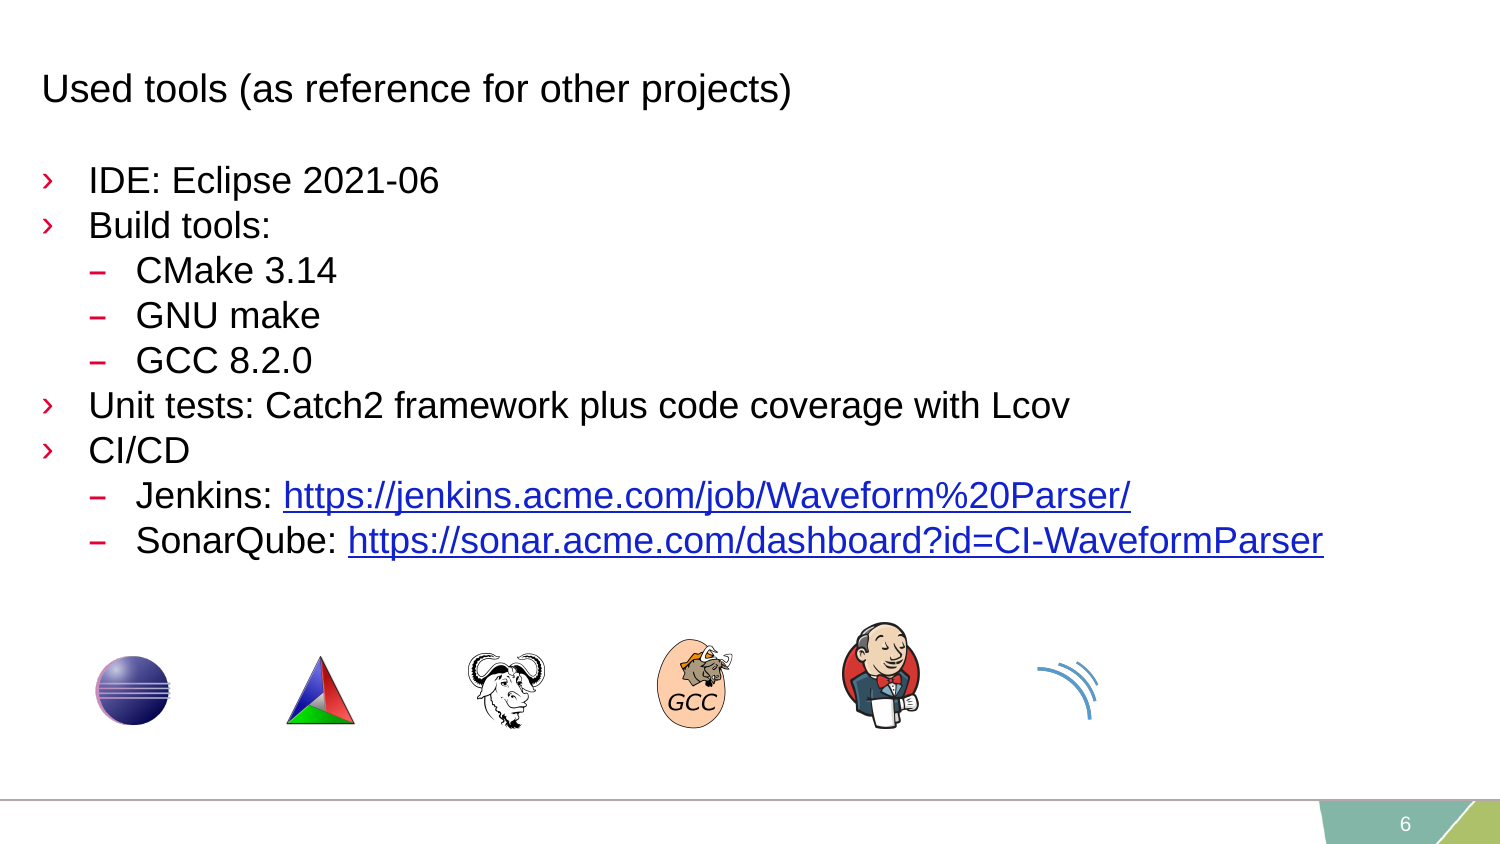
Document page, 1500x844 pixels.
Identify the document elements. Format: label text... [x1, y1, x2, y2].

title Used tools (as reference for other projects) [41, 23, 1227, 112]
slide_number 6 [1364, 804, 1412, 843]
picture [842, 622, 920, 730]
picture [280, 651, 358, 730]
picture [1029, 651, 1107, 730]
picture [93, 651, 171, 730]
picture [467, 641, 546, 730]
list IDE: Eclipse 2021-06 Build tools: CMake 3.14 GNU make GCC 8.2.0 Unit tests: Catch2 framework plus code coverage with Lcov CI/CD Jenkins: https://jenkins.acme.com/job/Waveform%20Parser/ SonarQube: https://sonar.acme.com/dashboard?id=CI-WaveformParser [41, 156, 1459, 786]
picture [0, 799, 1500, 844]
picture [655, 638, 733, 730]
